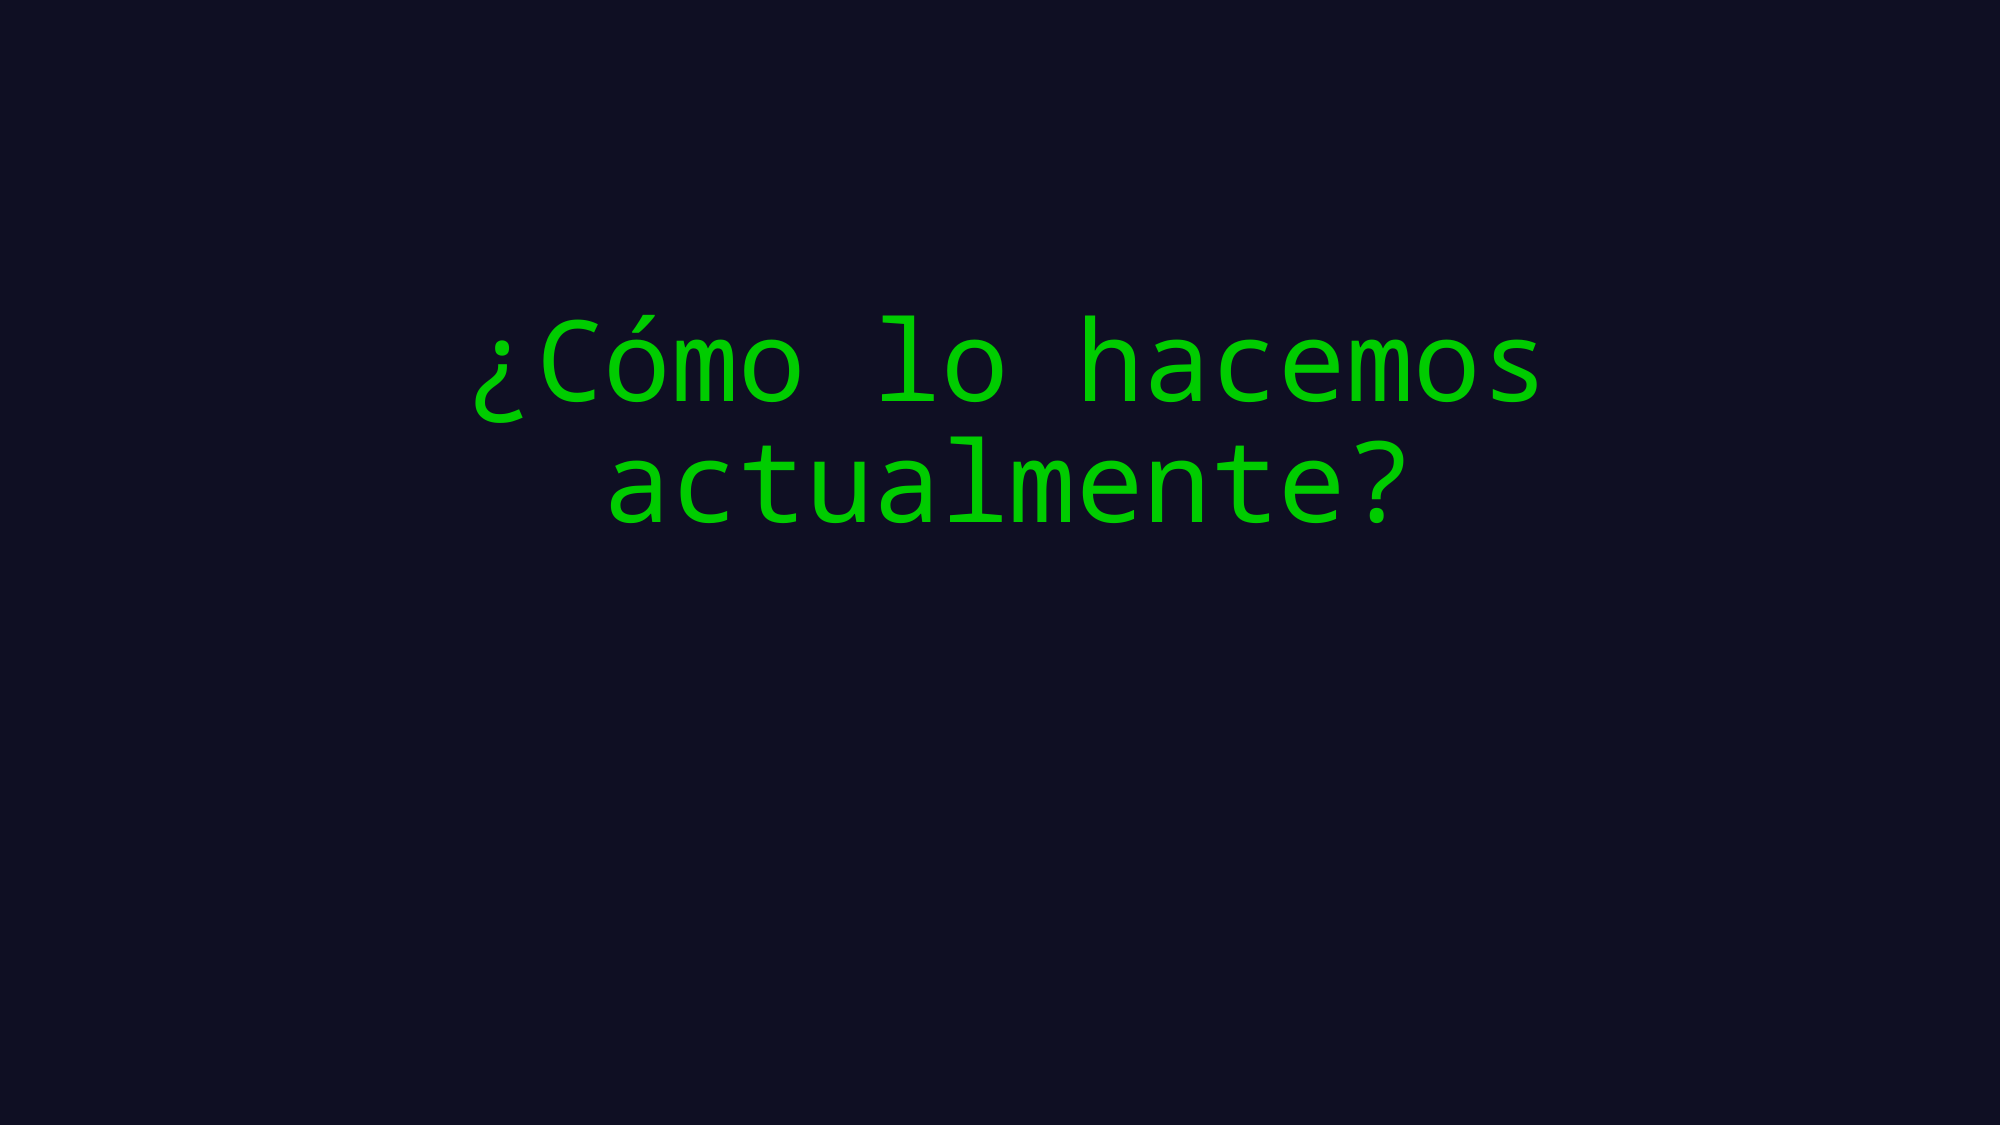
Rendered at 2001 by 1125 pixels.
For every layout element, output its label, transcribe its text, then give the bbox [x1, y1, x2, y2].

title ¿Cómo lo hacemos actualmente? [172, 223, 1846, 812]
